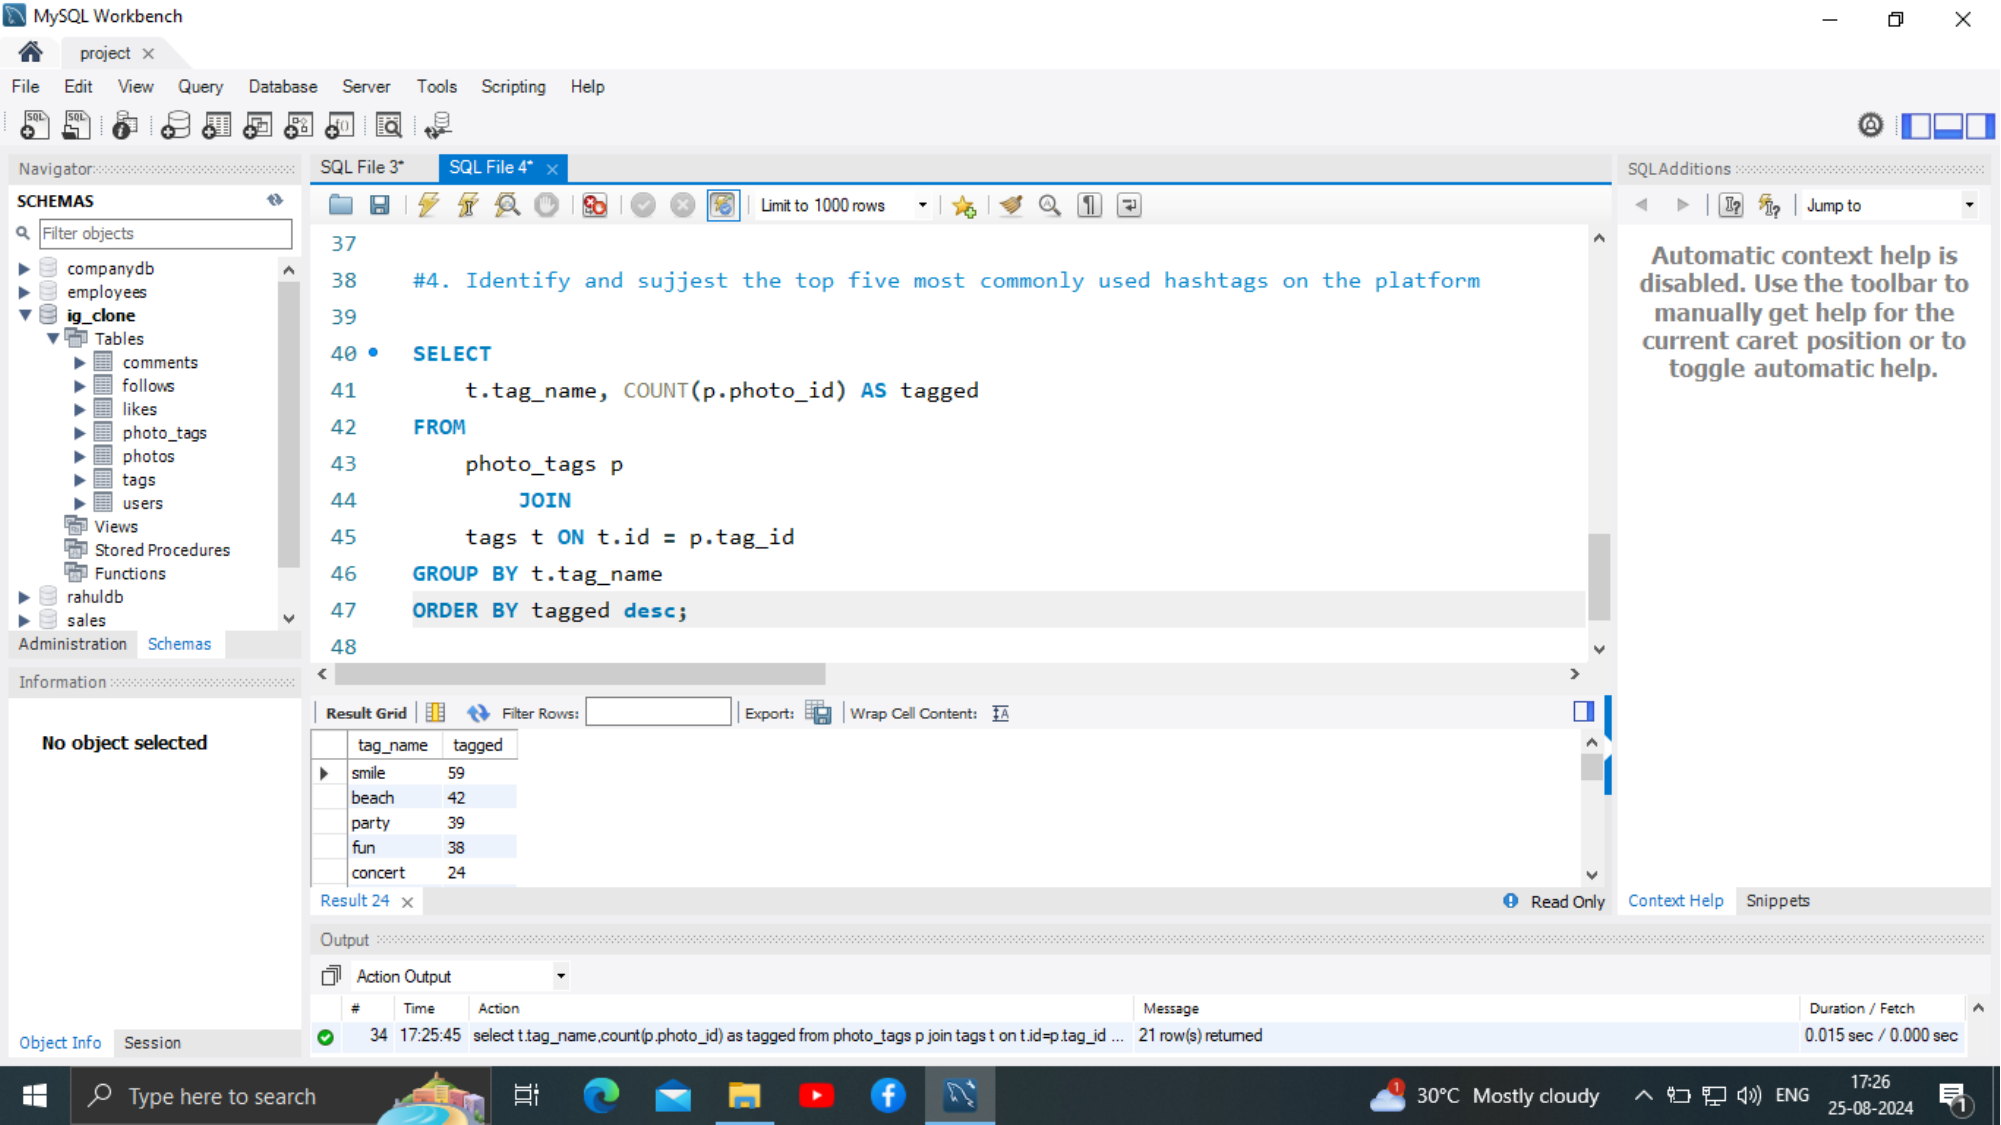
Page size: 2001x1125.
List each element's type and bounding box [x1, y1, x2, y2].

list [0, 0, 2000, 1125]
